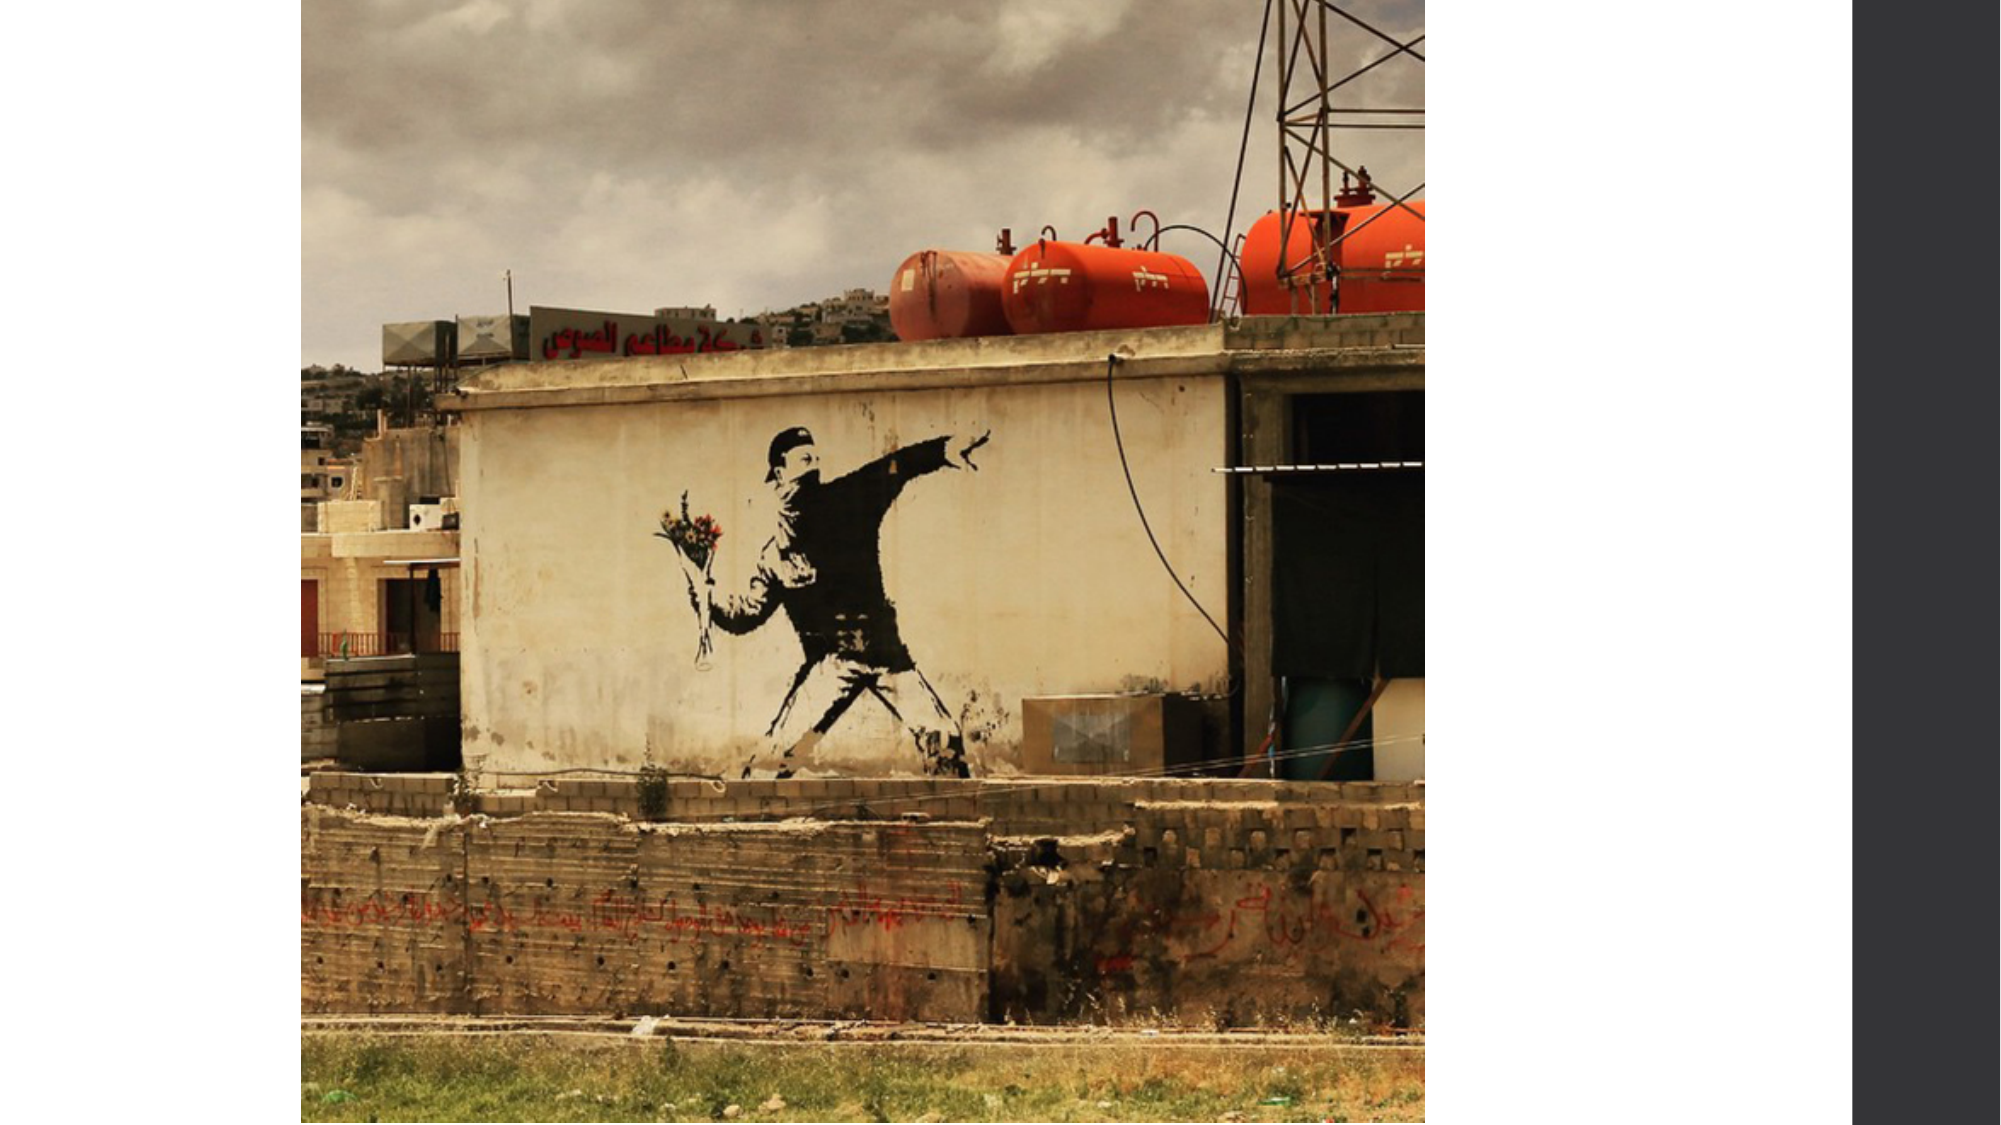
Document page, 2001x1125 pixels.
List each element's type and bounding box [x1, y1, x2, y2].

picture [301, 0, 1426, 1124]
